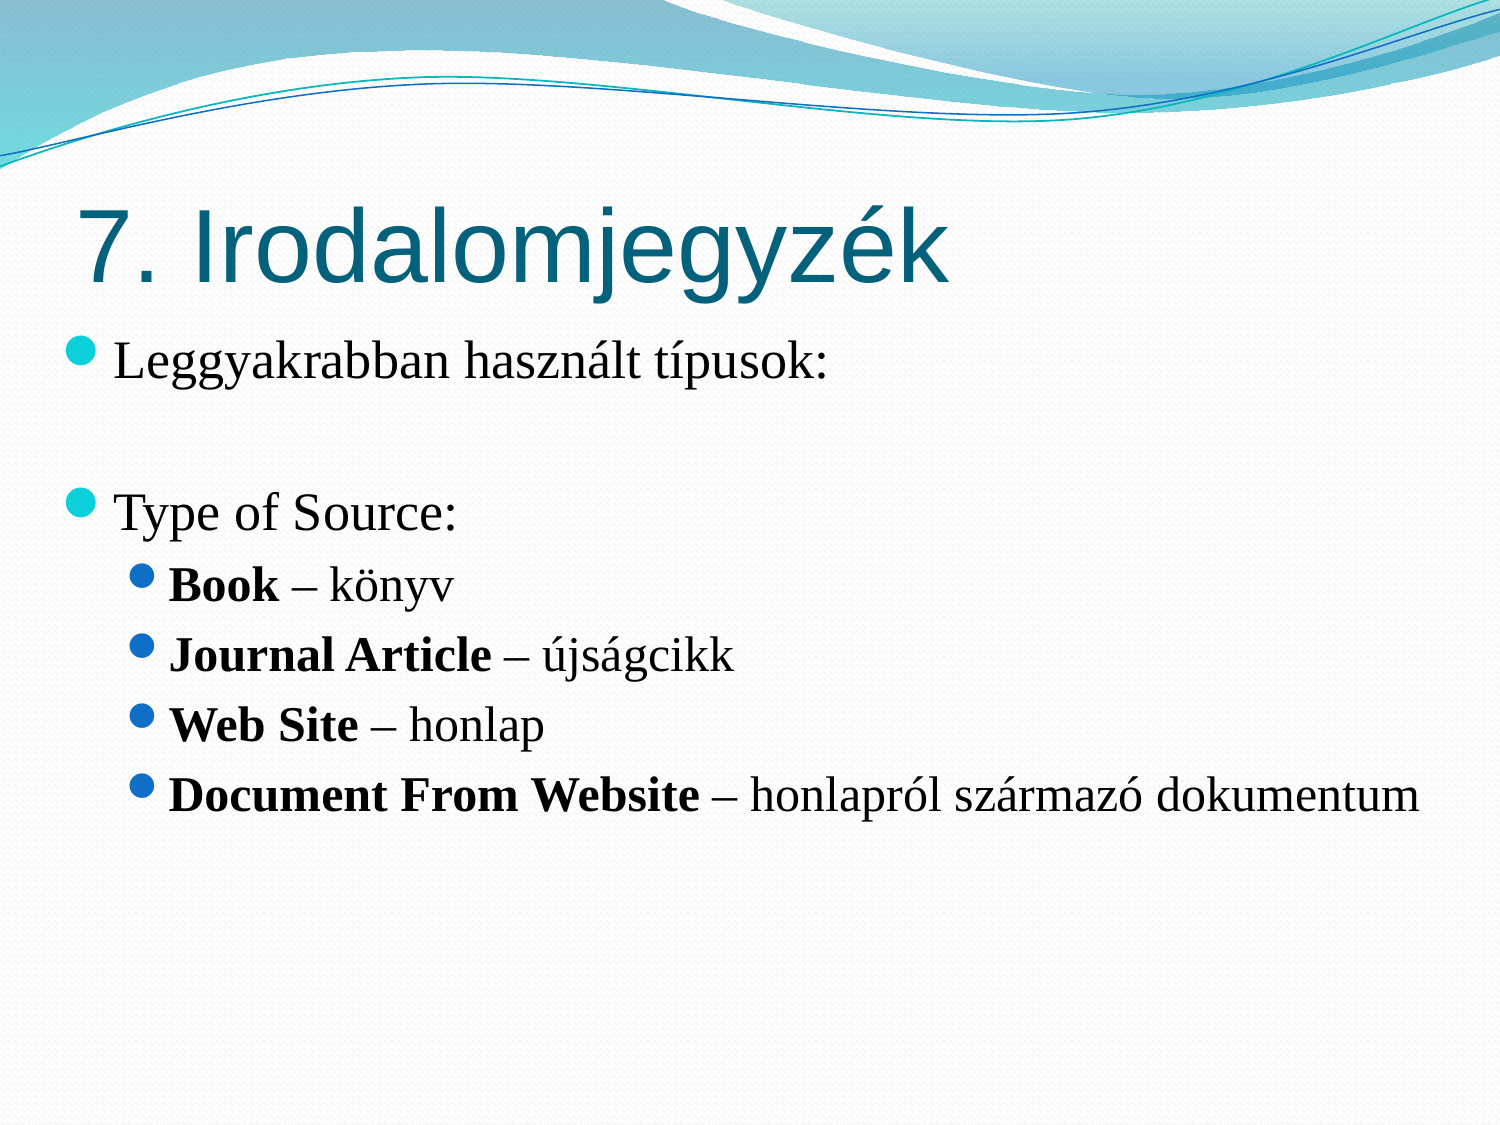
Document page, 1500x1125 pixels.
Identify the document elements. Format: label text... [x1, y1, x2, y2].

list Leggyakrabban használt típusok: Type of Source: Book – könyv Journal Article – újságcikk Web Site – honlap Document From Website – honlapról származó dokumentum [46, 317, 1454, 1038]
title 7. Irodalomjegyzék [75, 115, 1425, 303]
